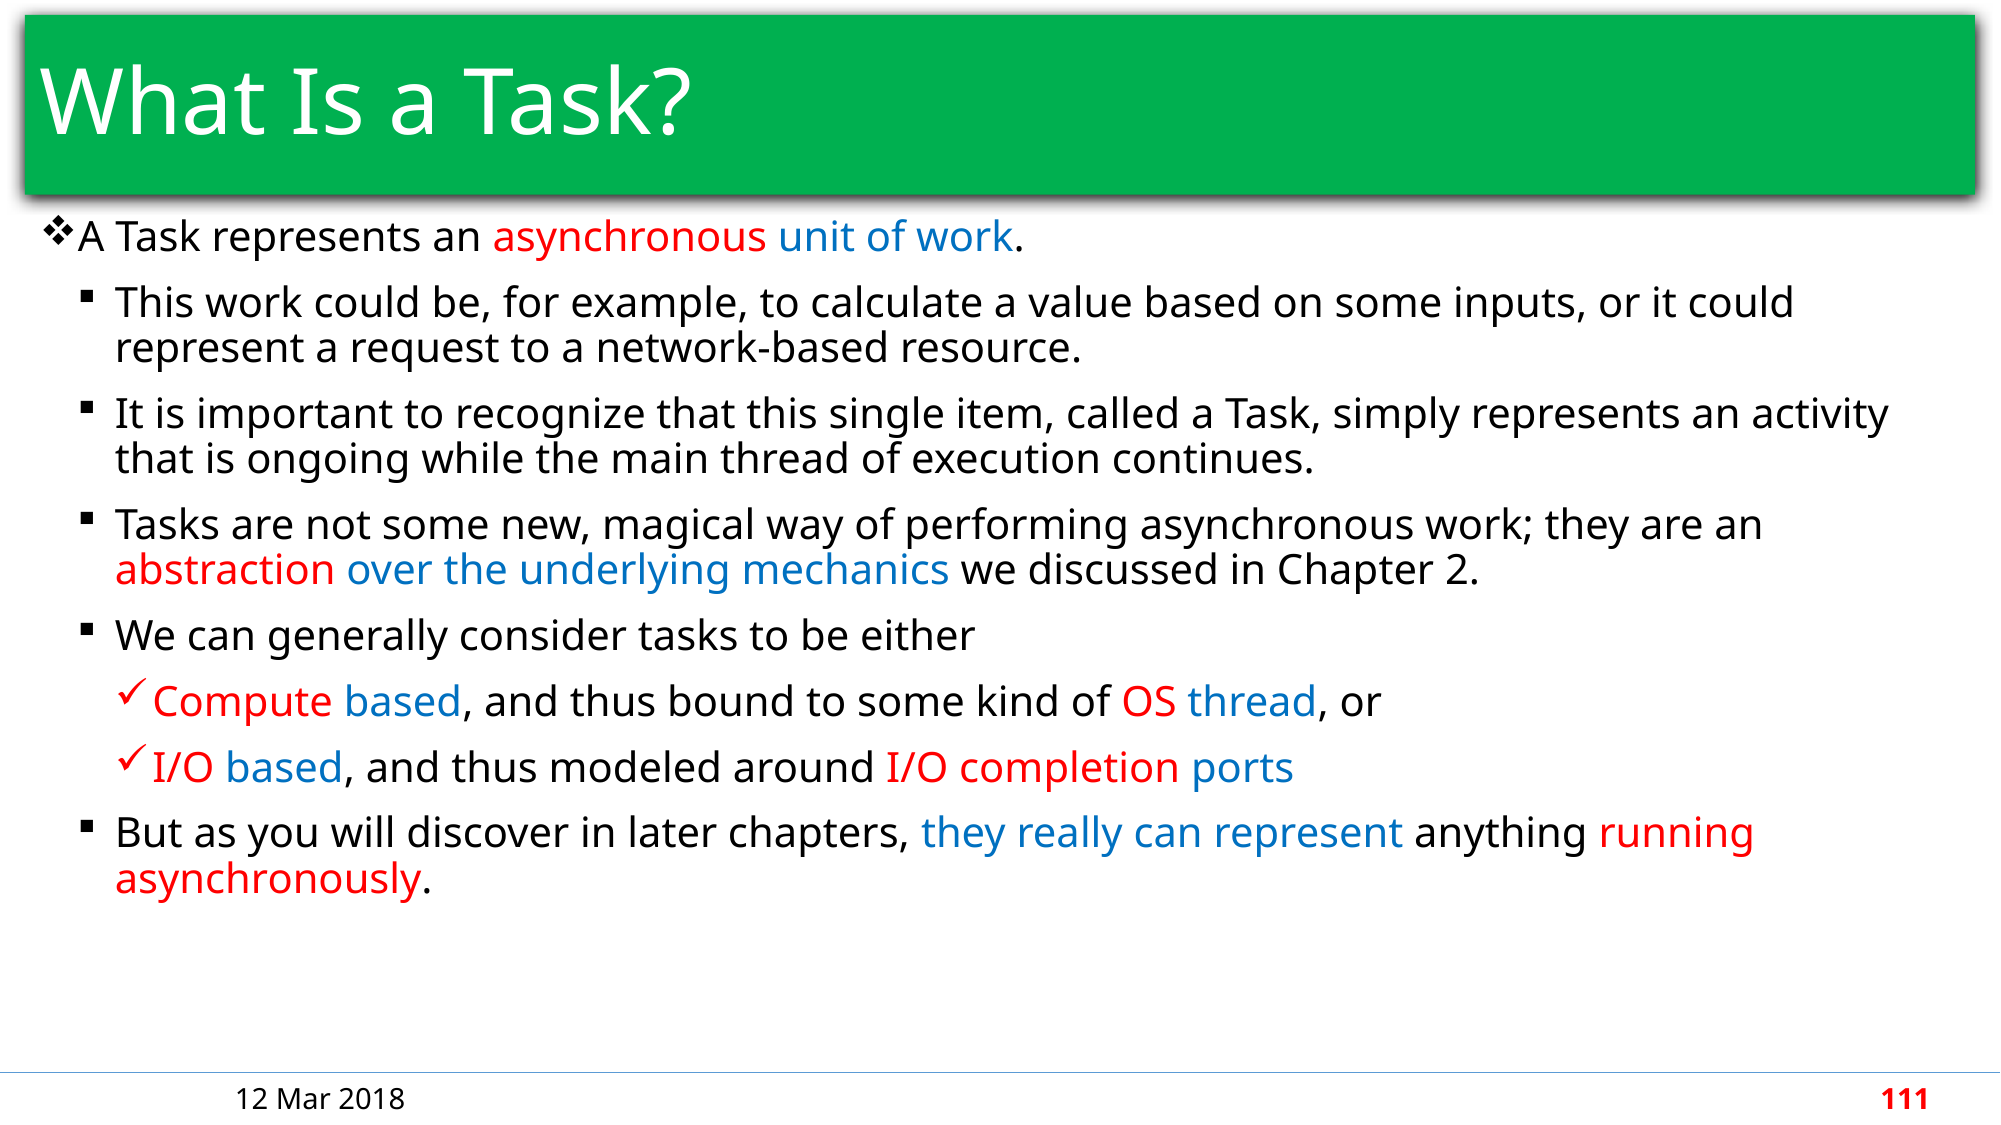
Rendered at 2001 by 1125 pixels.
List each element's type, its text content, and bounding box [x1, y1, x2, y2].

slide_number 111 [1495, 1072, 1946, 1115]
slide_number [220, 1072, 671, 1115]
list A Task represents an asynchronous unit of work. This work could be, for example, to calculate a value based on some inputs, or it could represent a request to a network-based resource. It is important to recognize that this single item, called a Task, simply represents an activity that is ongoing while the main thread of execution continues. Tasks are not some new, magical way of performing asynchronous work; they are an abstraction over the underlying mechanics we discussed in Chapter 2. We can generally consider tasks to be either Compute based, and thus bound to some kind of OS thread, or I/O based, and thus modeled around I/O completion ports But as you will discover in later chapters, they really can represent anything running asynchronously. [24, 208, 1975, 1063]
title What Is a Task? [24, 14, 1975, 195]
